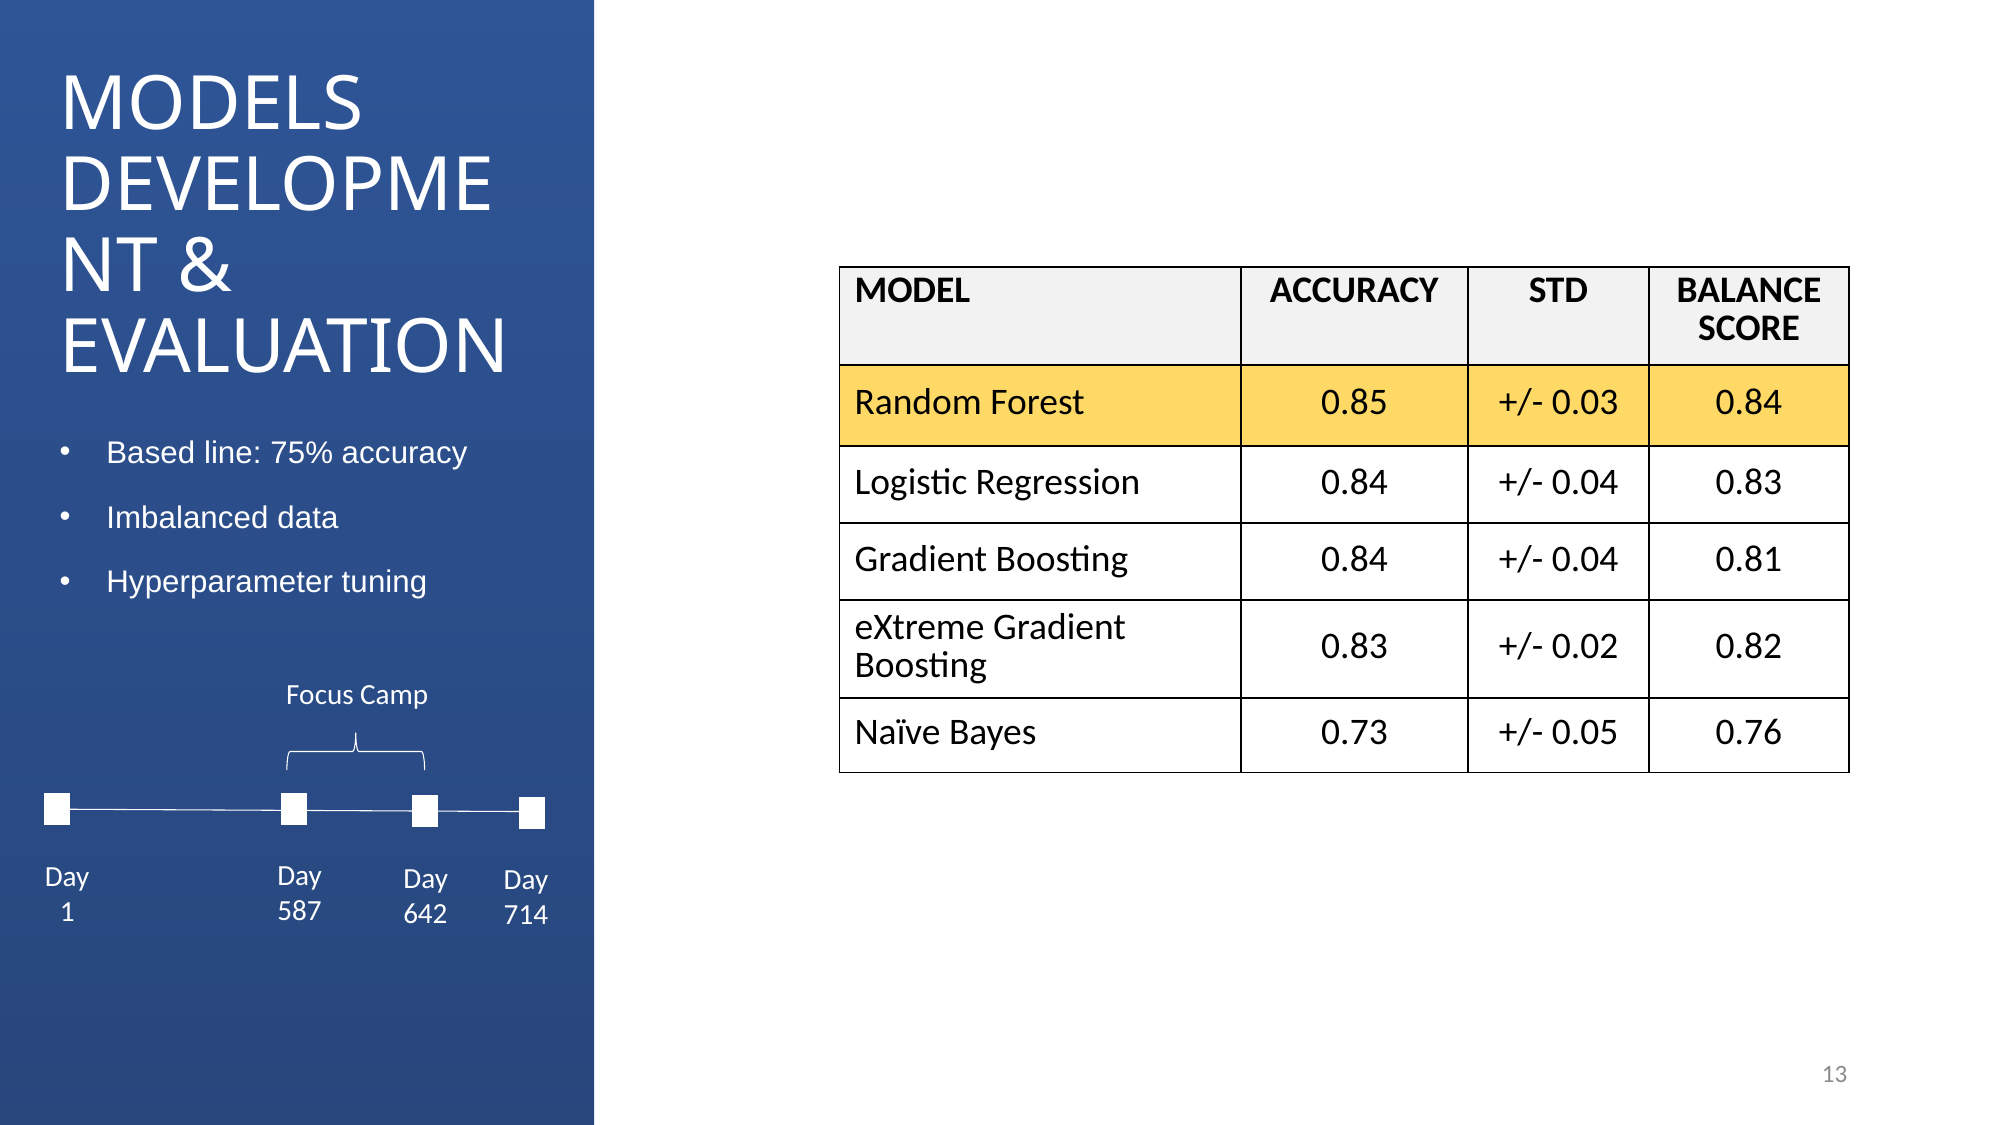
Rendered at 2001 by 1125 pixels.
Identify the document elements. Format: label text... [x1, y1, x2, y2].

text_box [412, 812, 438, 827]
title MODELS DEVELOPMENT & EVALUATION [44, 118, 550, 336]
text_box [44, 793, 70, 809]
table_cell 0.73 [1242, 699, 1467, 772]
text_box [519, 797, 545, 829]
table_cell Naïve Bayes [840, 699, 1240, 772]
text_box [44, 812, 70, 825]
text_box [281, 812, 307, 825]
table_header STD [1469, 268, 1648, 364]
table_cell eXtreme Gradient Boosting [840, 601, 1240, 697]
slide_number 13 [1412, 1042, 1863, 1103]
text_box Day 587 [262, 848, 362, 934]
text_box [281, 793, 307, 809]
table_header ACCURACY [1242, 268, 1467, 364]
table_cell 0.84 [1242, 447, 1467, 522]
table_cell 0.84 [1650, 366, 1848, 445]
text_box Day 1 [29, 850, 105, 935]
table_header BALANCE SCORE [1650, 268, 1848, 364]
table_cell Logistic Regression [840, 447, 1240, 522]
text_box [0, 0, 595, 1125]
text_box Day 642 [388, 851, 488, 937]
table_cell 0.83 [1242, 601, 1467, 697]
text_box Based line: 75% accuracy Imbalanced data Hyperparameter tuning [44, 409, 656, 645]
table_cell Gradient Boosting [840, 524, 1240, 599]
text_box Day 714 [488, 853, 588, 938]
table_cell 0.82 [1650, 601, 1848, 697]
table_cell 0.84 [1242, 524, 1467, 599]
table_cell 0.83 [1650, 447, 1848, 522]
table_cell +/- 0.05 [1469, 699, 1648, 772]
table_cell 0.76 [1650, 699, 1848, 772]
text_box Focus Camp [271, 667, 472, 718]
table_cell +/- 0.03 [1469, 366, 1648, 445]
table_header MODEL [840, 268, 1240, 364]
table_cell 0.85 [1242, 366, 1467, 445]
table_cell +/- 0.02 [1469, 601, 1648, 697]
table_cell Random Forest [840, 366, 1240, 445]
text_box [412, 795, 438, 809]
table_cell 0.81 [1650, 524, 1848, 599]
text_box [286, 732, 426, 771]
table_cell +/- 0.04 [1469, 447, 1648, 522]
table_cell +/- 0.04 [1469, 524, 1648, 599]
